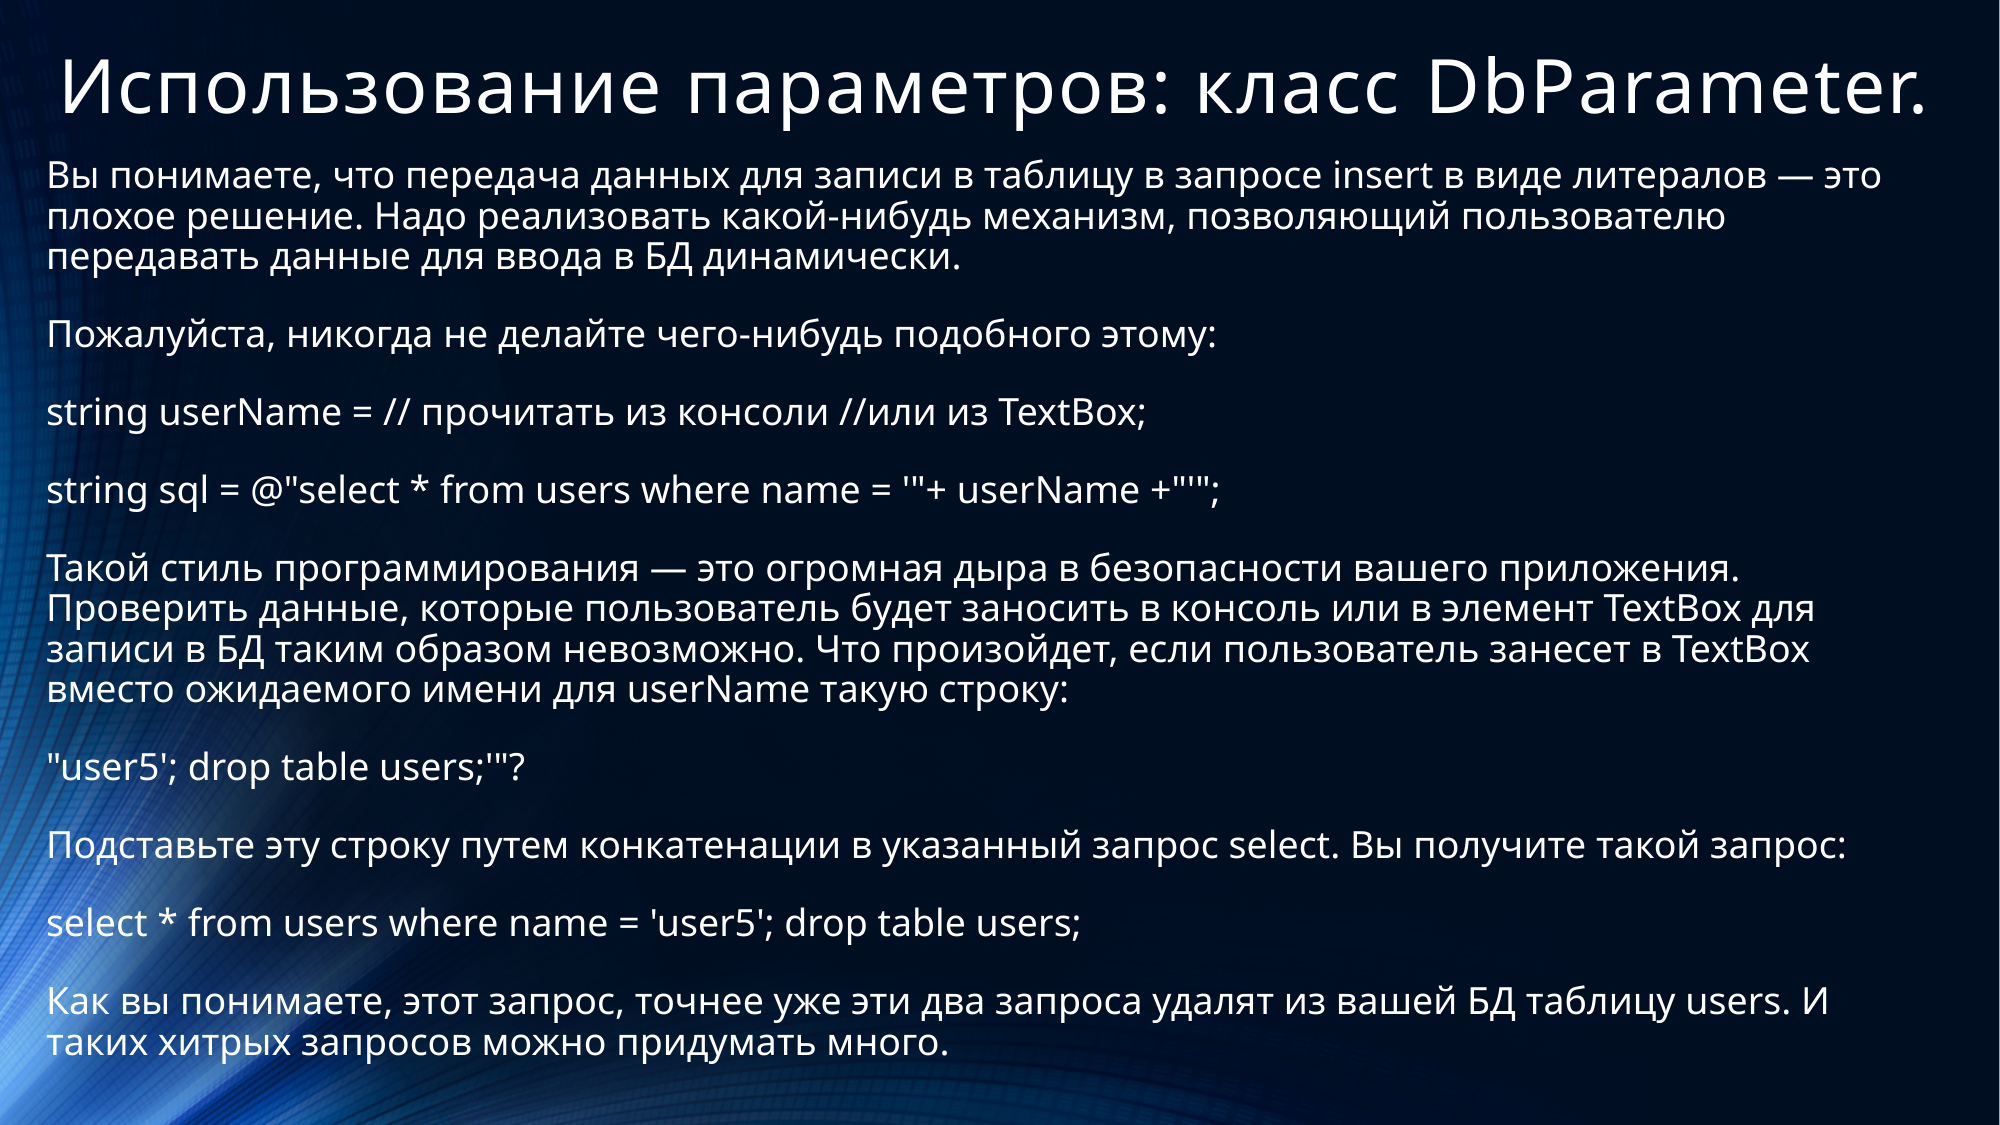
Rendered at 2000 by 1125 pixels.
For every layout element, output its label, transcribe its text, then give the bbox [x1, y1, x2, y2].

picture [0, 0, 2000, 1125]
title Использование параметров: класс DbParameter. [31, 30, 1957, 137]
list Вы понимаете, что передача данных для записи в таблицу в запросе insert в виде литералов — это плохое решение. Надо реализовать какой-нибудь механизм, позволяющий пользователю передавать данные для ввода в БД динамически. Пожалуйста, никогда не делайте чего-нибудь подобного этому: string userName = // прочитать из консоли //или из TextBox; string sql = @"select * from users where name = '"+ userName +"'"; Такой стиль программирования — это огромная дыра в безопасности вашего приложения. Проверить данные, которые пользователь будет заносить в консоль или в элемент TextBox для записи в БД таким образом невозможно. Что произойдет, если пользователь занесет в TextBox вместо ожидаемого имени для userName такую строку: "user5'; drop table users;'"? Подставьте эту строку путем конкатенации в указанный запрос select. Вы получите такой запрос: select * from users where name = 'user5'; drop table users; Как вы понимаете, этот запрос, точнее уже эти два запроса удалят из вашей БД таблицу users. И таких хитрых запросов можно придумать много. [31, 137, 1957, 1083]
